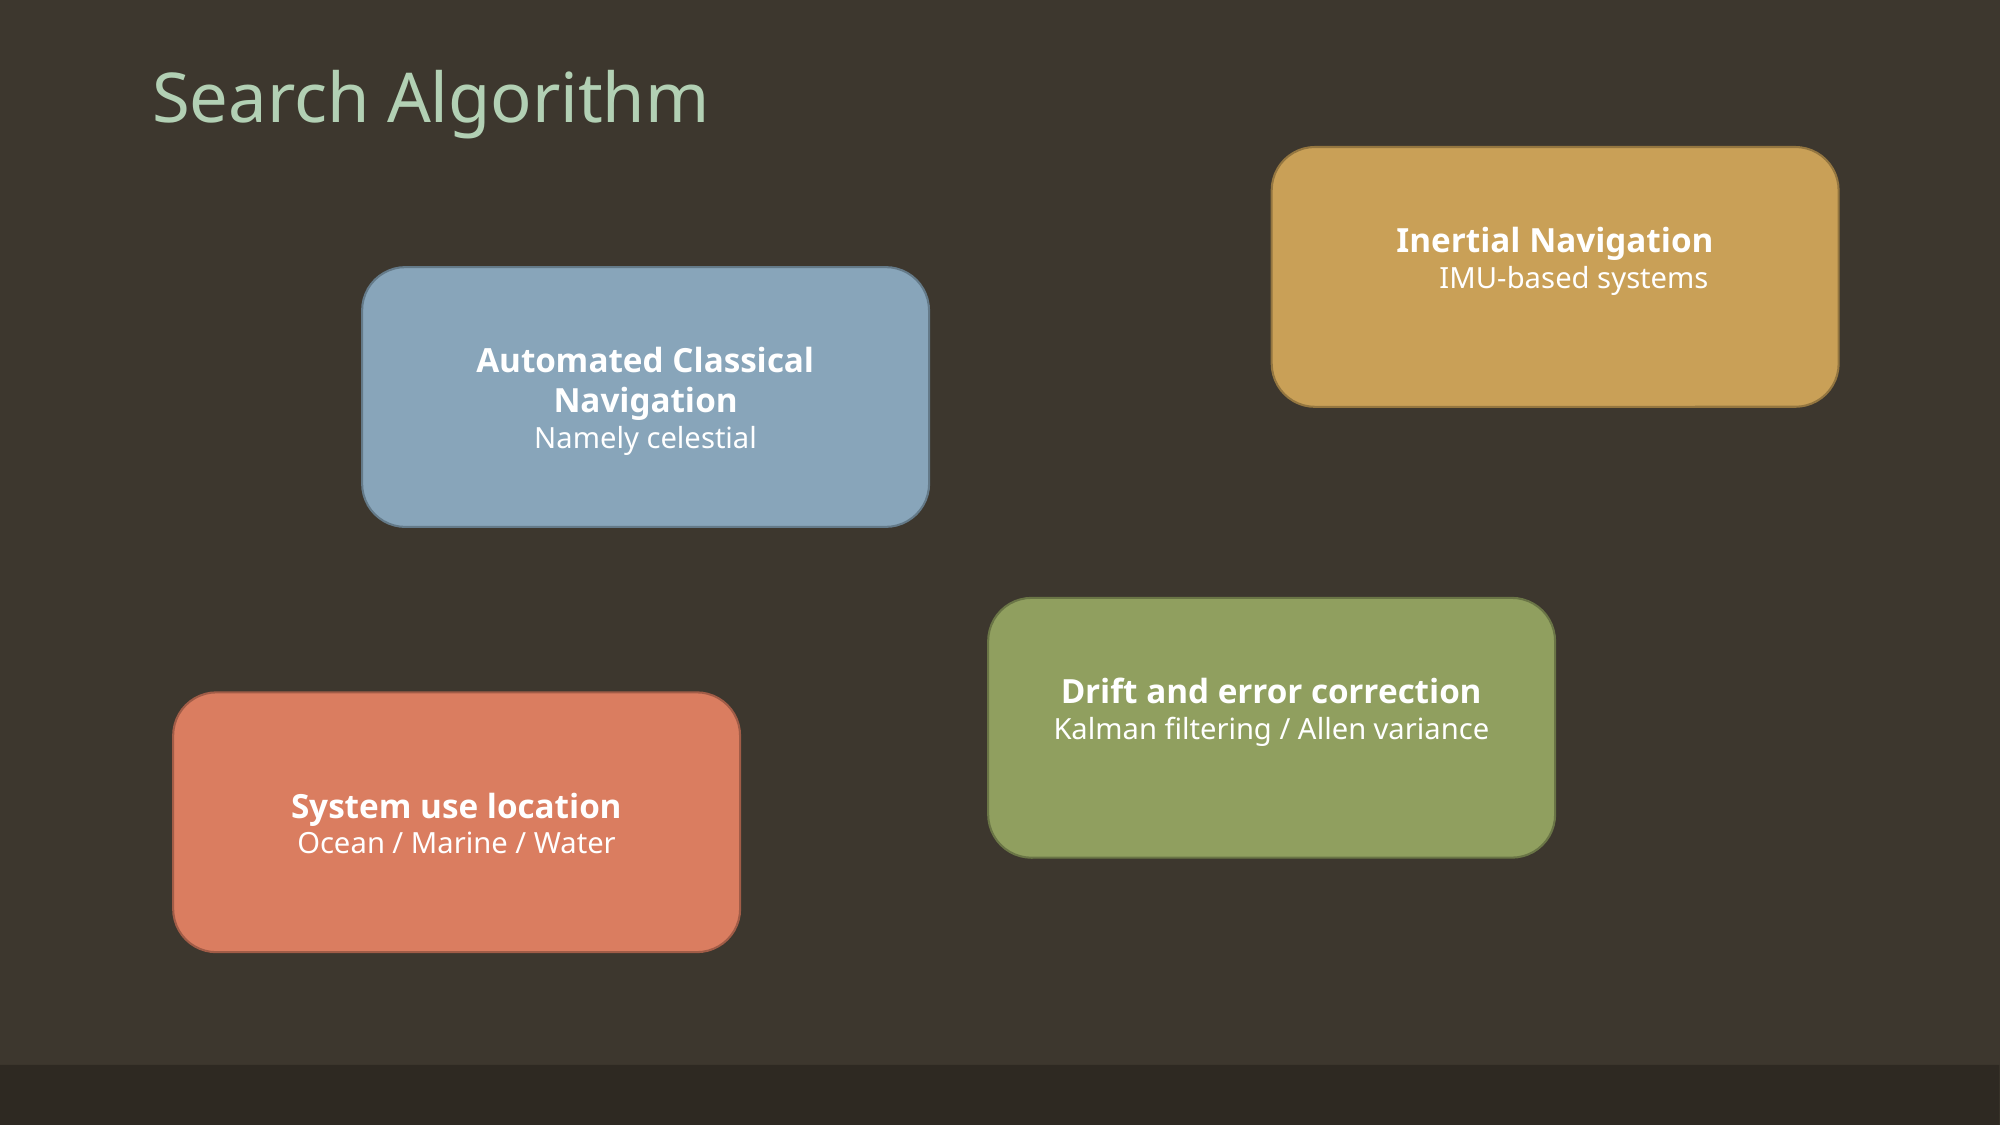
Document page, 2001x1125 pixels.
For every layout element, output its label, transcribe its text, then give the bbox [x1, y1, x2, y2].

title Search Algorithm [137, 55, 1863, 145]
text_box Automated Classical Navigation Namely celestial [361, 266, 931, 528]
text_box System use location Ocean / Marine / Water [172, 691, 742, 954]
text_box Drift and error correction Kalman filtering / Allen variance [987, 596, 1557, 859]
text_box Inertial Navigation IMU-based systems [1270, 145, 1840, 408]
